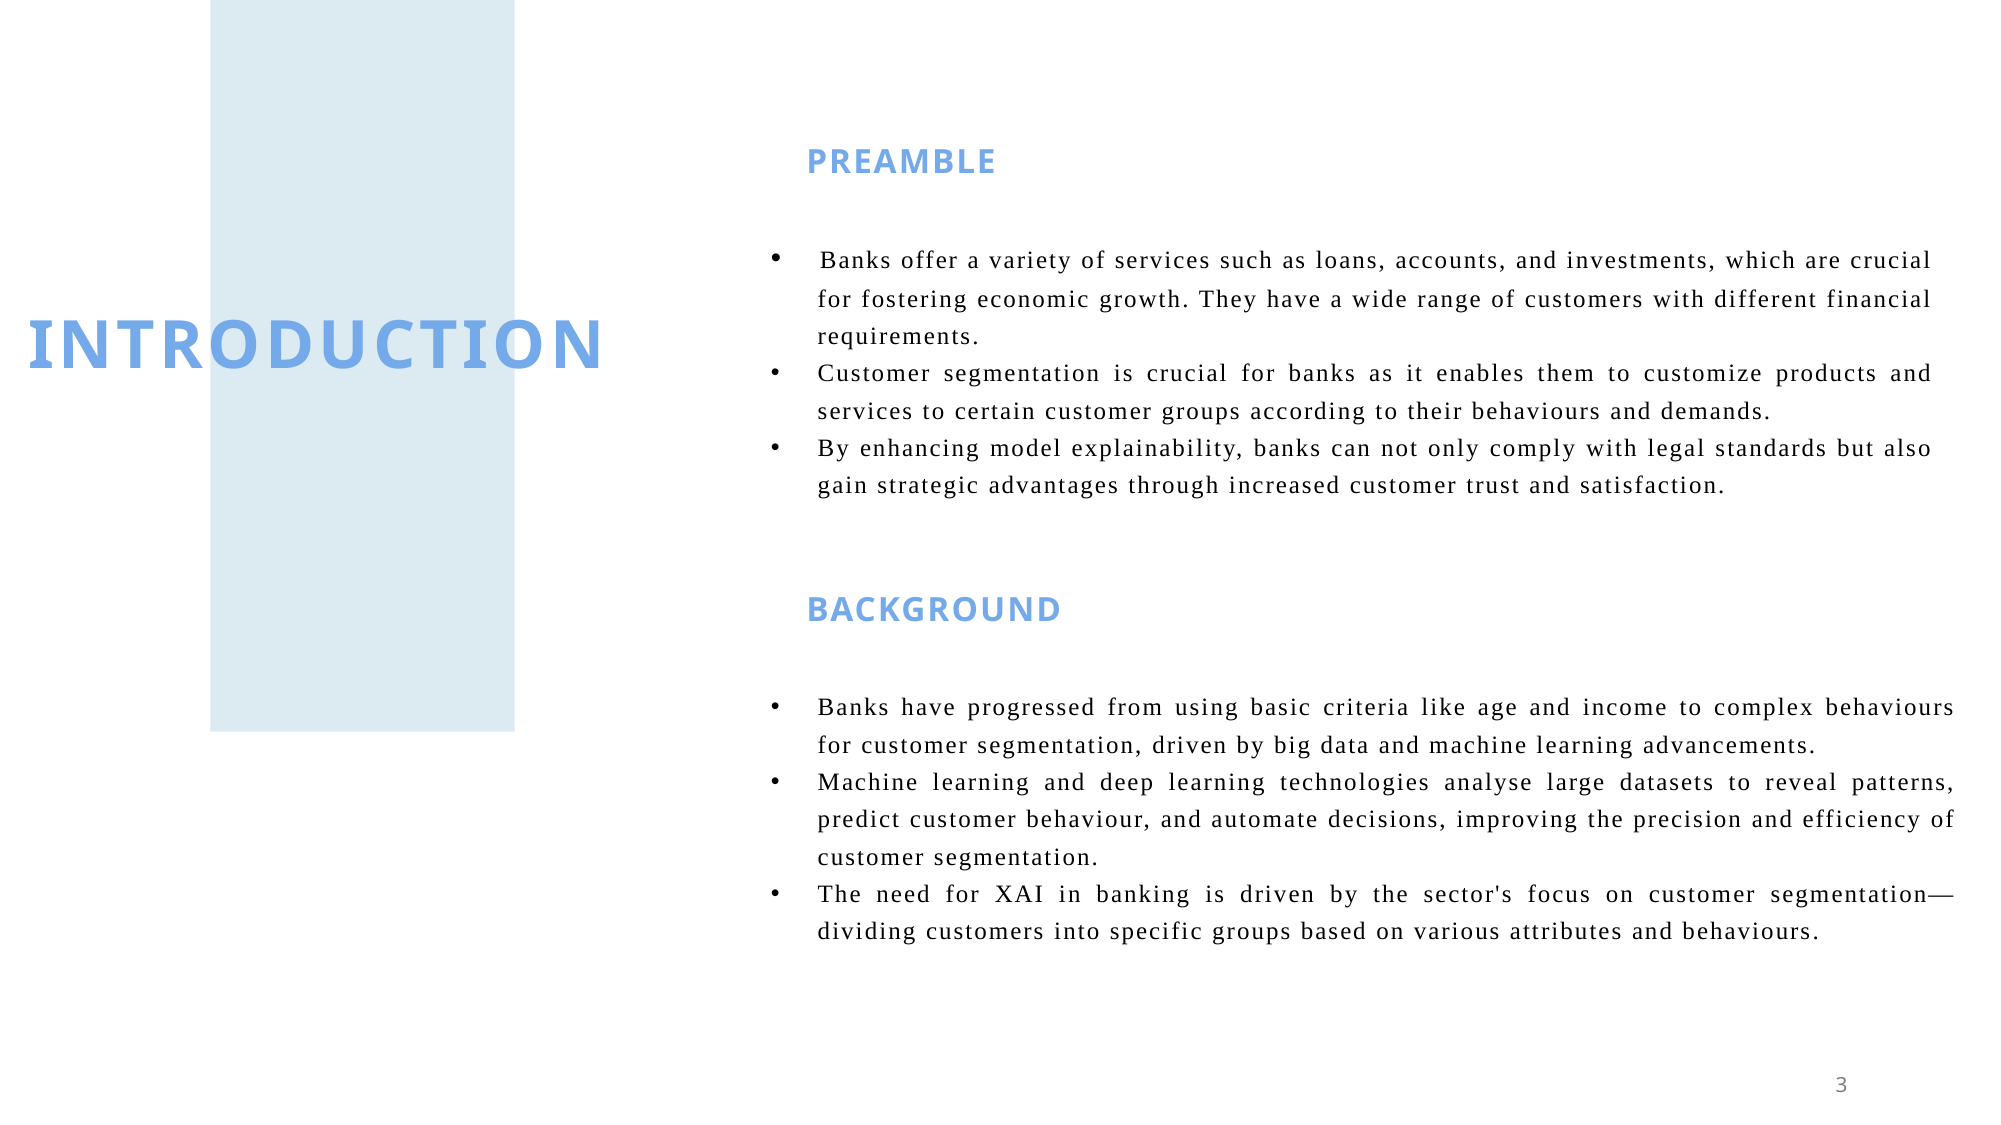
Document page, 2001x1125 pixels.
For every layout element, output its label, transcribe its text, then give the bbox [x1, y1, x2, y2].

title Introduction [0, 314, 677, 465]
list BACKGROUND [791, 566, 1330, 637]
list ​Banks offer a variety of services such as loans, accounts, and investments, which are crucial for fostering economic growth. They have a wide range of customers with different financial requirements. Customer segmentation is crucial for banks as it enables them to customize products and services to certain customer groups according to their behaviours and demands. By enhancing model explainability, banks can not only comply with legal standards but also gain strategic advantages through increased customer trust and satisfaction. [755, 223, 1948, 491]
list PREAMBLE [791, 118, 1330, 188]
list Banks have progressed from using basic criteria like age and income to complex behaviours for customer segmentation, driven by big data and machine learning advancements. Machine learning and deep learning technologies analyse large datasets to reveal patterns, predict customer behaviour, and automate decisions, improving the precision and efficiency of customer segmentation. The need for XAI in banking is driven by the sector's focus on customer segmentation—dividing customers into specific groups based on various attributes and behaviours. [755, 675, 1971, 967]
slide_number 3 [1412, 1068, 1863, 1103]
